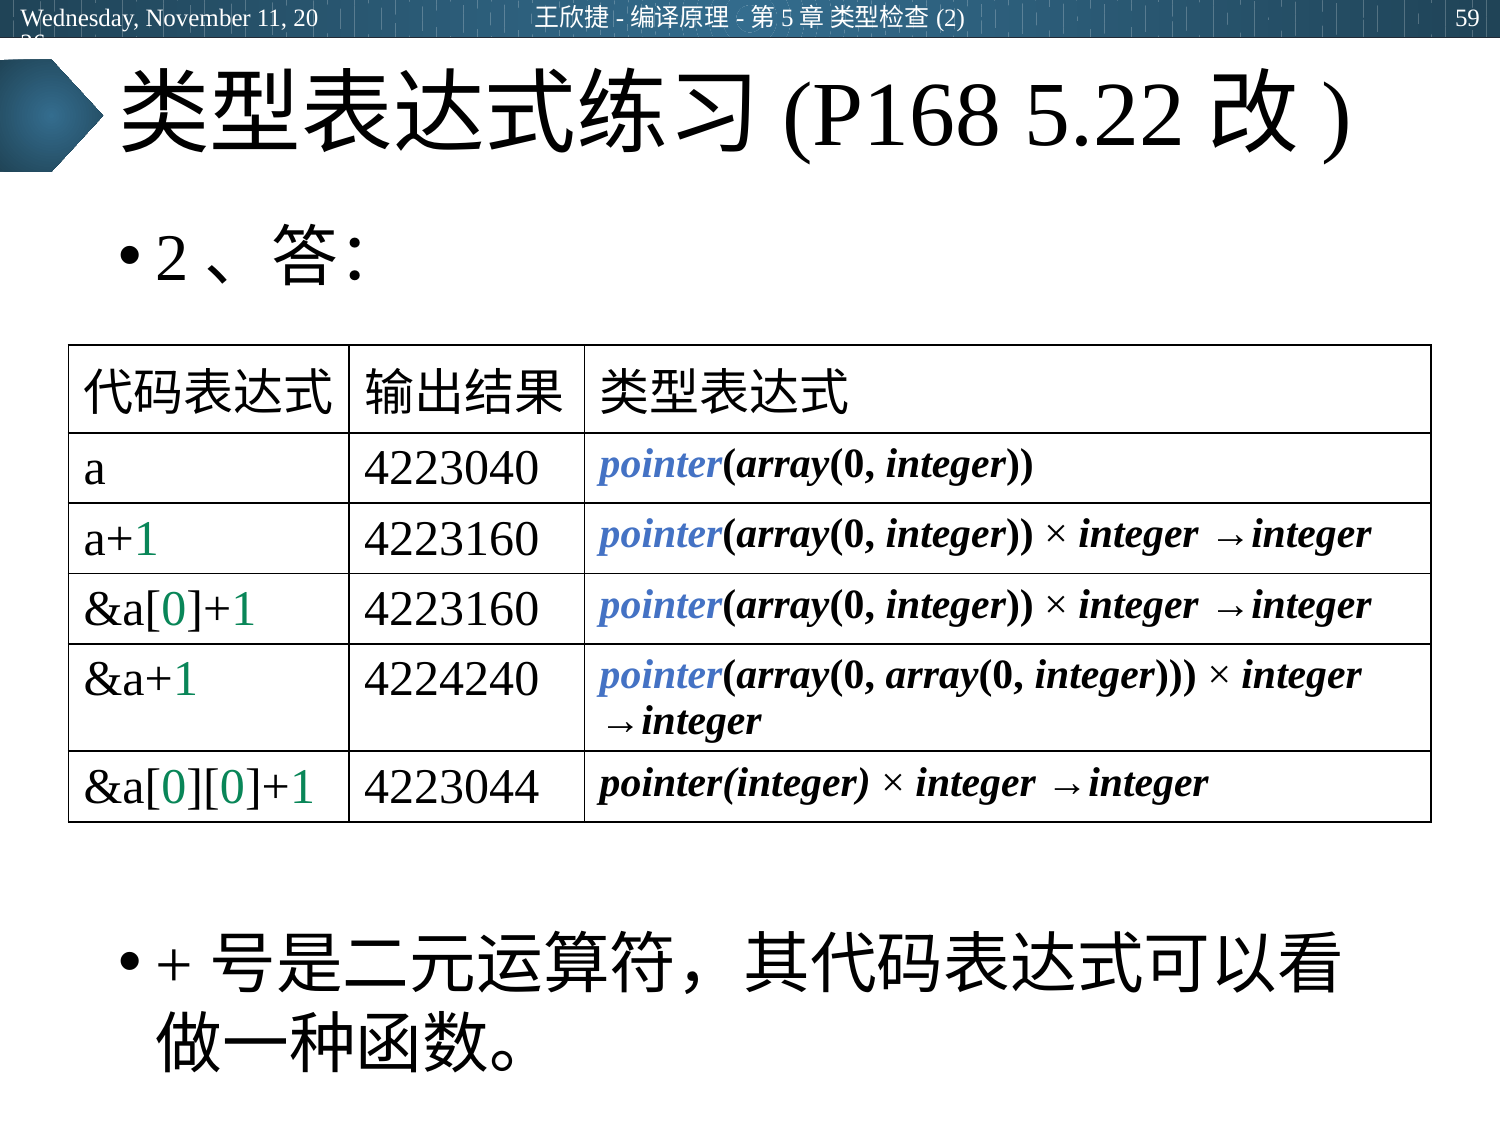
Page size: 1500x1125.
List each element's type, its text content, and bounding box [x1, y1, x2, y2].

title 类型表达式练习(P168 5.22改) [103, 37, 1397, 194]
table_cell &a[0][0]+1 [69, 752, 348, 821]
table_cell 4223160 [350, 574, 584, 643]
footer 王欣捷-编译原理-第5章 类型检查(2) [496, 1, 1004, 32]
table_cell a [69, 434, 348, 502]
table_cell pointer(integer) × integer →integer [585, 752, 1430, 821]
table_header 输出结果 [350, 346, 584, 432]
list 2、答： +号是二元运算符，其代码表达式可以看做一种函数。 [103, 823, 1397, 1108]
table_cell pointer(array(0, integer)) [585, 434, 1430, 502]
table_cell 4223160 [350, 504, 584, 573]
table_cell pointer(array(0, array(0, integer))) × integer →integer [585, 645, 1430, 750]
table_cell 4223044 [350, 752, 584, 821]
table_cell &a+1 [69, 645, 348, 750]
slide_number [5, 1, 344, 32]
slide_number 59 [1157, 1, 1495, 32]
table_cell 4224240 [350, 645, 584, 750]
table_header 类型表达式 [585, 346, 1430, 432]
table_cell a+1 [69, 504, 348, 573]
list 2、答： +号是二元运算符，其代码表达式可以看做一种函数。 [103, 206, 1397, 344]
table_cell pointer(array(0, integer)) × integer →integer [585, 574, 1430, 643]
table_cell &a[0]+1 [69, 574, 348, 643]
table_header 代码表达式 [69, 346, 348, 432]
table_cell 4223040 [350, 434, 584, 502]
table_cell pointer(array(0, integer)) × integer →integer [585, 504, 1430, 573]
